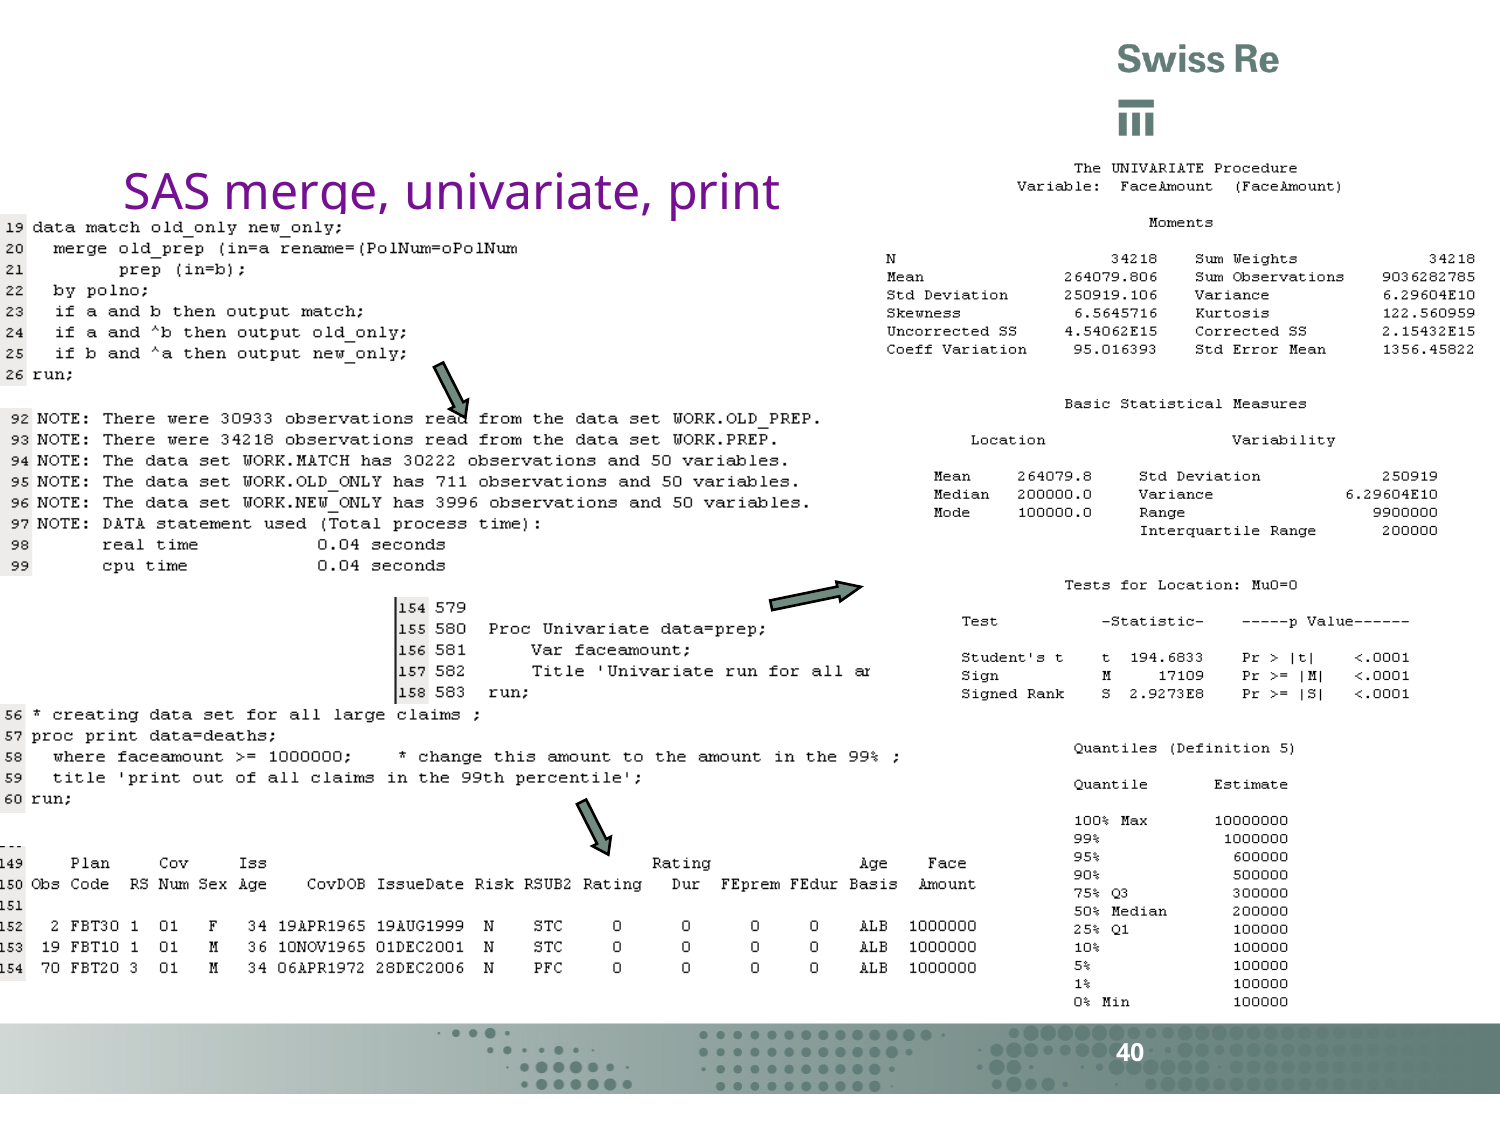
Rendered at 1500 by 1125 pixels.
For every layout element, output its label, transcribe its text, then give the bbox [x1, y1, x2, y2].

picture [0, 1023, 1500, 1094]
picture [1116, 42, 1281, 138]
text_box [447, 393, 468, 407]
picture [0, 408, 845, 576]
picture [0, 214, 525, 386]
picture [0, 158, 1500, 1012]
text_box [791, 583, 861, 596]
title SAS merge, univariate, print [123, 77, 1081, 221]
text_box [585, 820, 611, 844]
slide_number 40 [1115, 1040, 1147, 1071]
